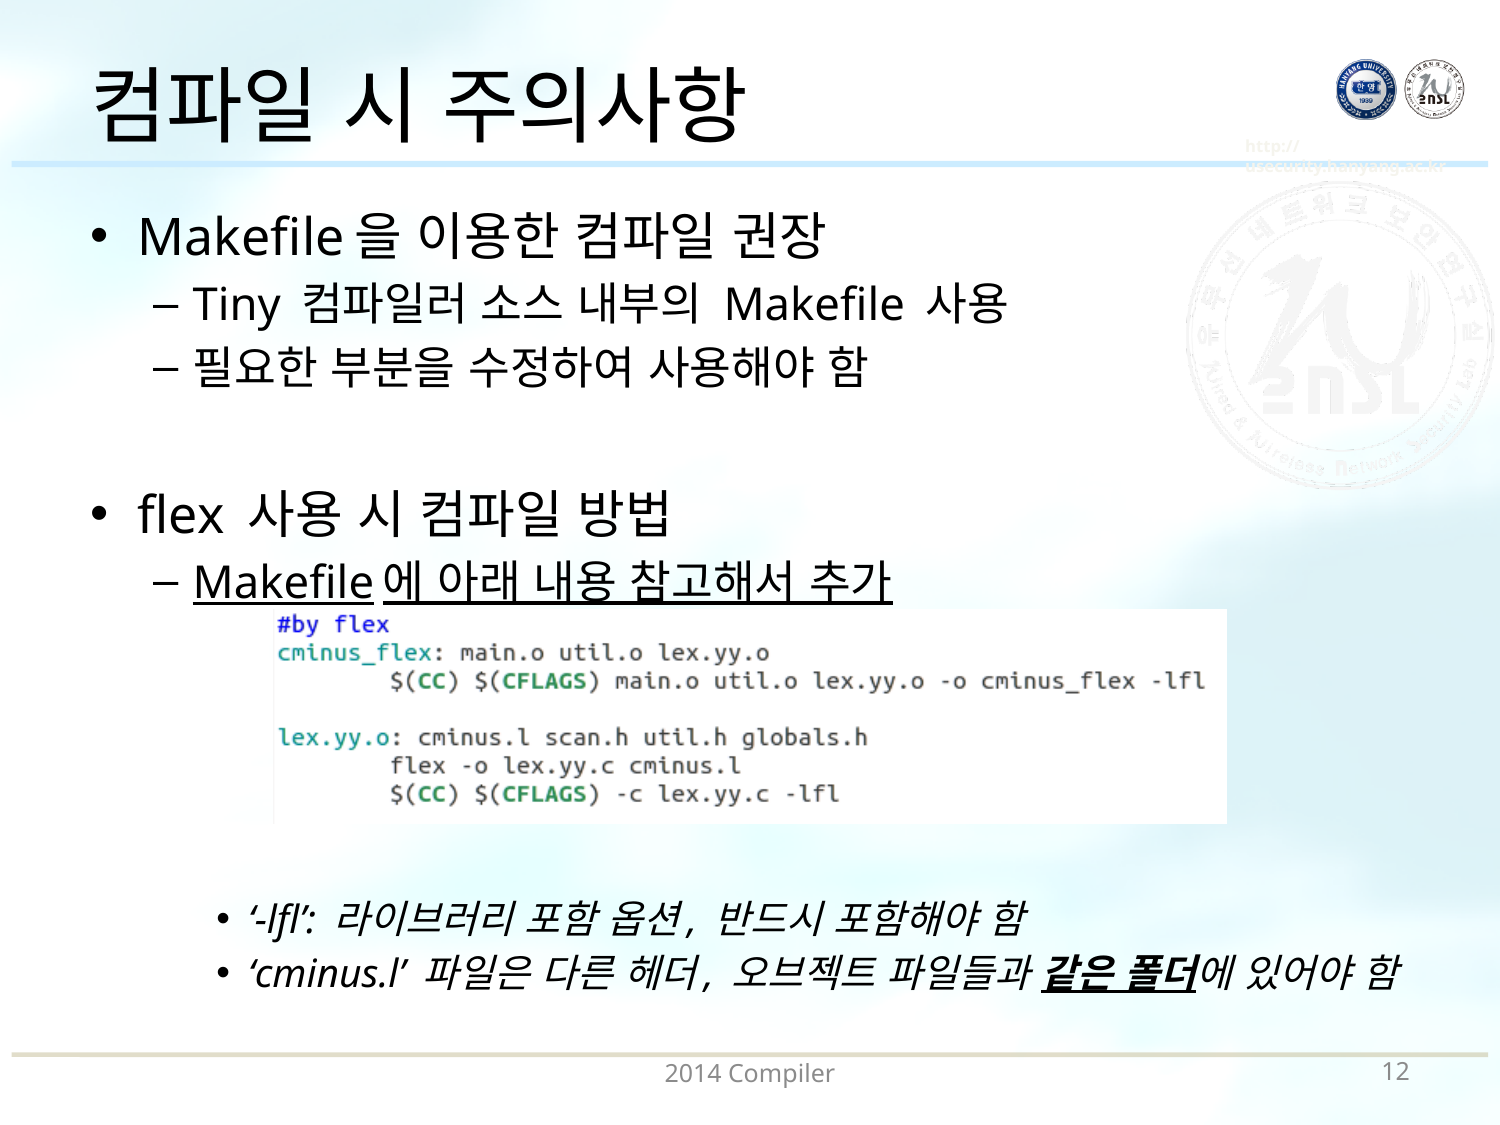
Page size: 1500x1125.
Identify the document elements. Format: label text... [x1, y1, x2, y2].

slide_number 11 [1074, 1042, 1425, 1103]
title 컴파일 시 주의사항 [75, 45, 1425, 161]
picture [273, 609, 1227, 825]
footer 2014 Compiler [512, 1042, 988, 1103]
picture [1425, 58, 1465, 121]
list Makefile을 이용한 컴파일 권장 Tiny 컴파일러 소스 내부의 Makefile 사용 필요한 부분을 수정하여 사용해야 함 flex 사용 시 컴파일 방법 Makefile에 아래 내용 참고해서 추가 ‘-lfl’: 라이브러리 포함 옵션, 반드시 포함해야 함 ‘cminus.l’ 파일은 다른 헤더, 오브젝트 파일들과 같은 폴더에 있어야 함 [75, 196, 1425, 1024]
